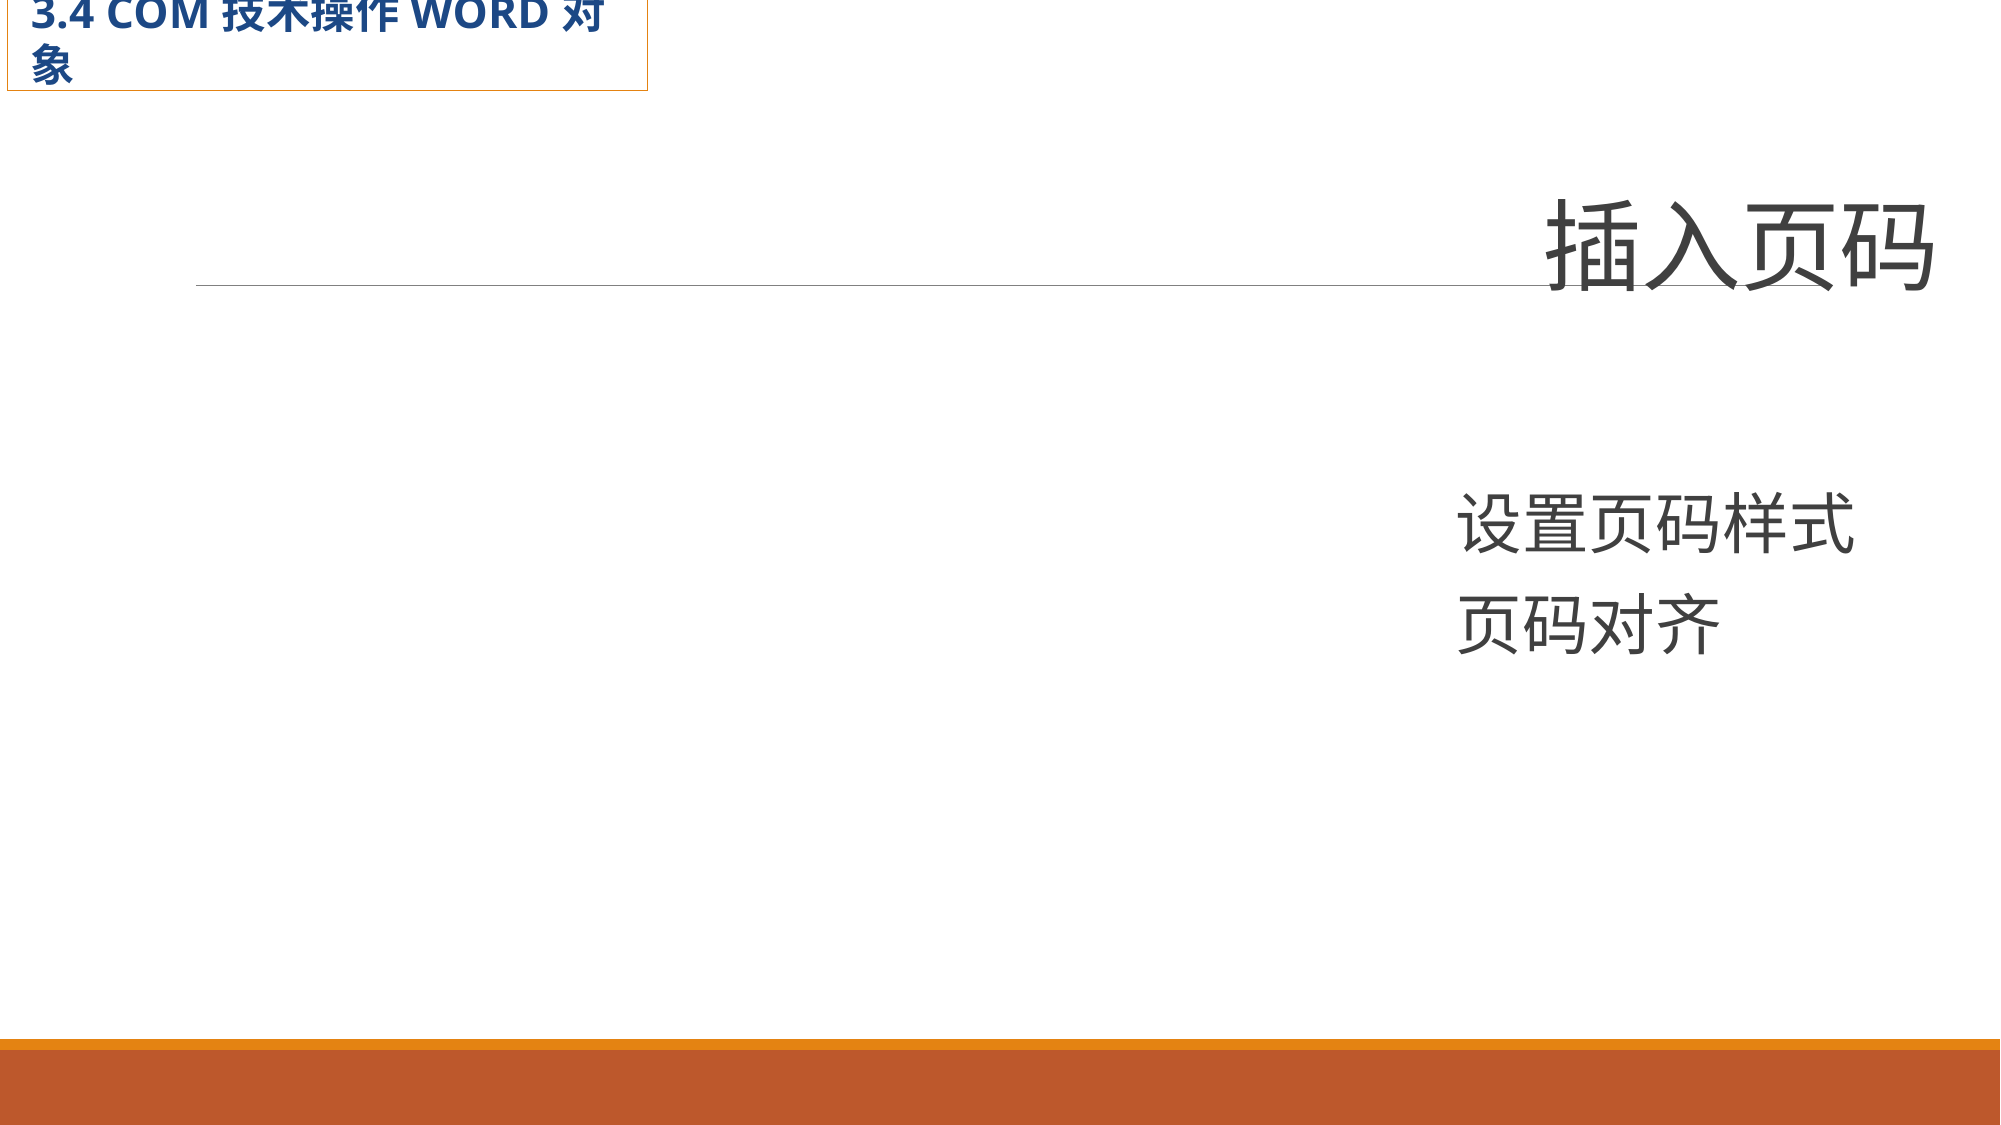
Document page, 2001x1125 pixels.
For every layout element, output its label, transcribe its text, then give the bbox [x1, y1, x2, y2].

list 设置页码样式 页码对齐 [1440, 483, 2000, 705]
title 插入页码 [1527, 181, 2000, 312]
